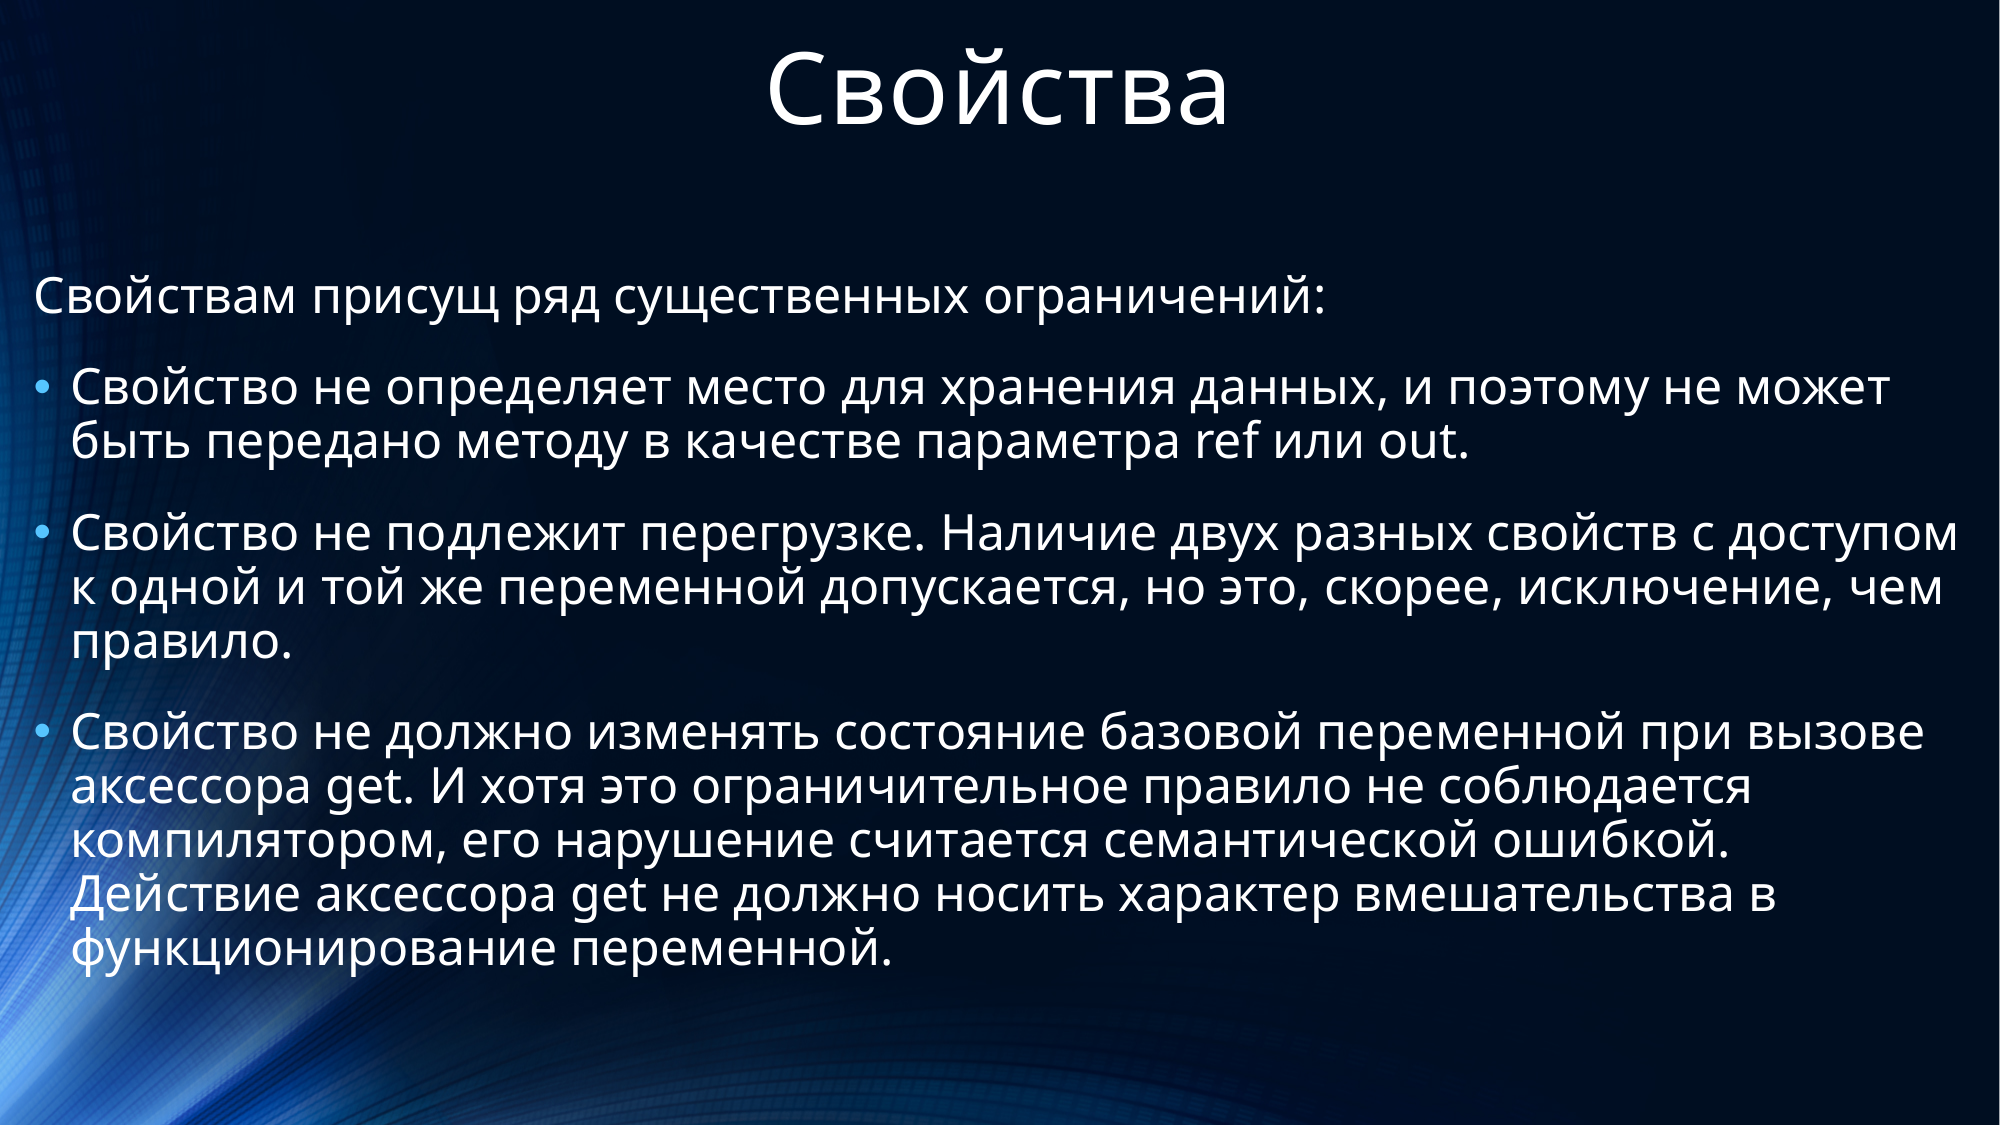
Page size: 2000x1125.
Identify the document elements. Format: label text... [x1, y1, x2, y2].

title Свойства [18, 30, 1980, 152]
picture [0, 0, 2000, 1125]
list Свойствам присущ ряд существенных ограничений: Cвойство не определяет место для хранения данных, и поэтому не может быть передано методу в качестве параметра ref или out. Cвойство не подлежит перегрузке. Наличие двух разных свойств с доступом к одной и той же переменной допускается, но это, скорее, исключение, чем правило. Cвойство не должно изменять состояние базовой переменной при вызове аксессора get. И хотя это ограничительное правило не соблюдается компилятором, его нарушение считается семантической ошибкой. Действие аксессора get не должно носить характер вмешательства в функционирование переменной. [18, 152, 1980, 1094]
